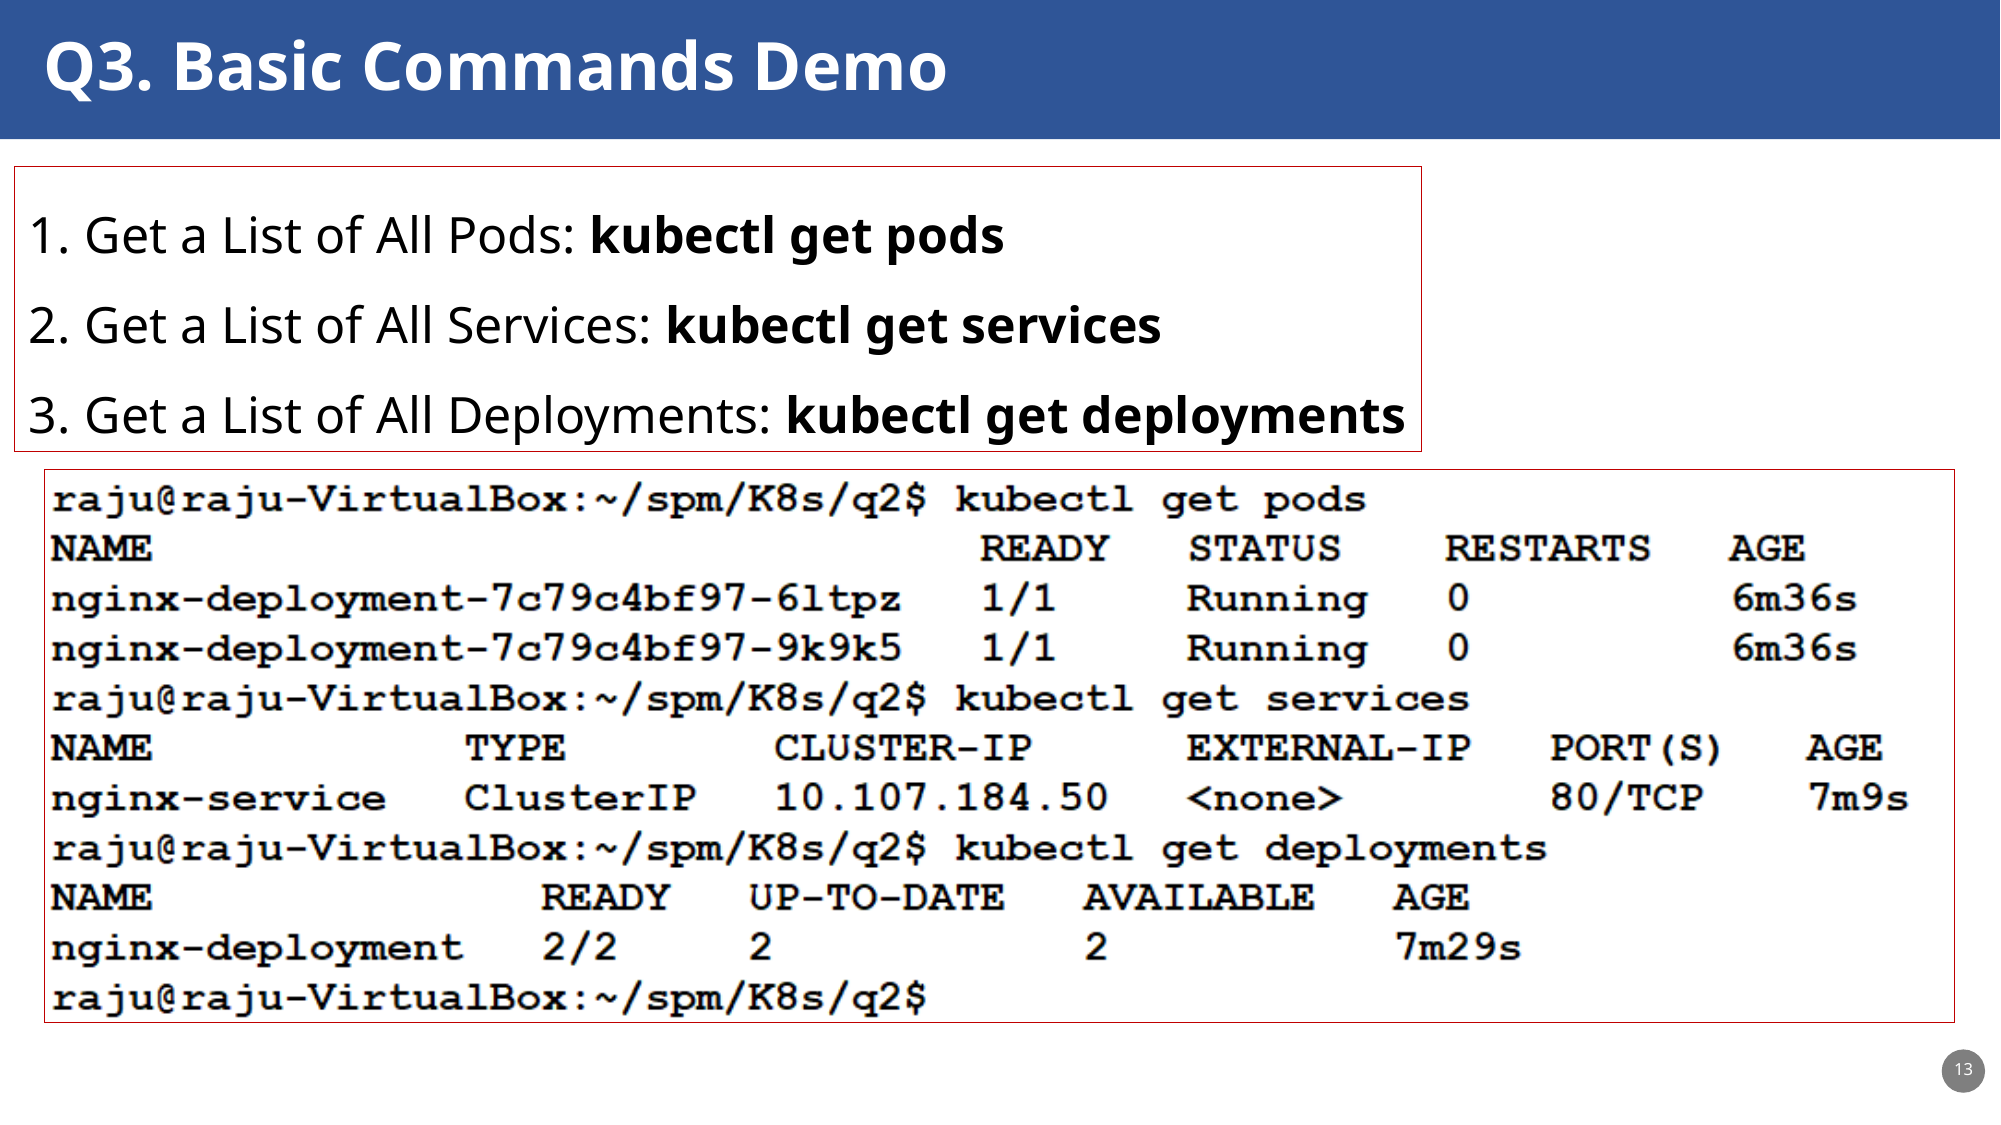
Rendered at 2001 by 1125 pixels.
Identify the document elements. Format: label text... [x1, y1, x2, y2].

text_box [0, 0, 2000, 140]
text_box Q3. Basic Commands Demo [29, 16, 1599, 112]
text_box Get a List of All Pods: kubectl get pods Get a List of All Services: kubectl get services Get a List of All Deployments: kubectl get deployments [14, 166, 1422, 452]
picture [44, 469, 1955, 1023]
